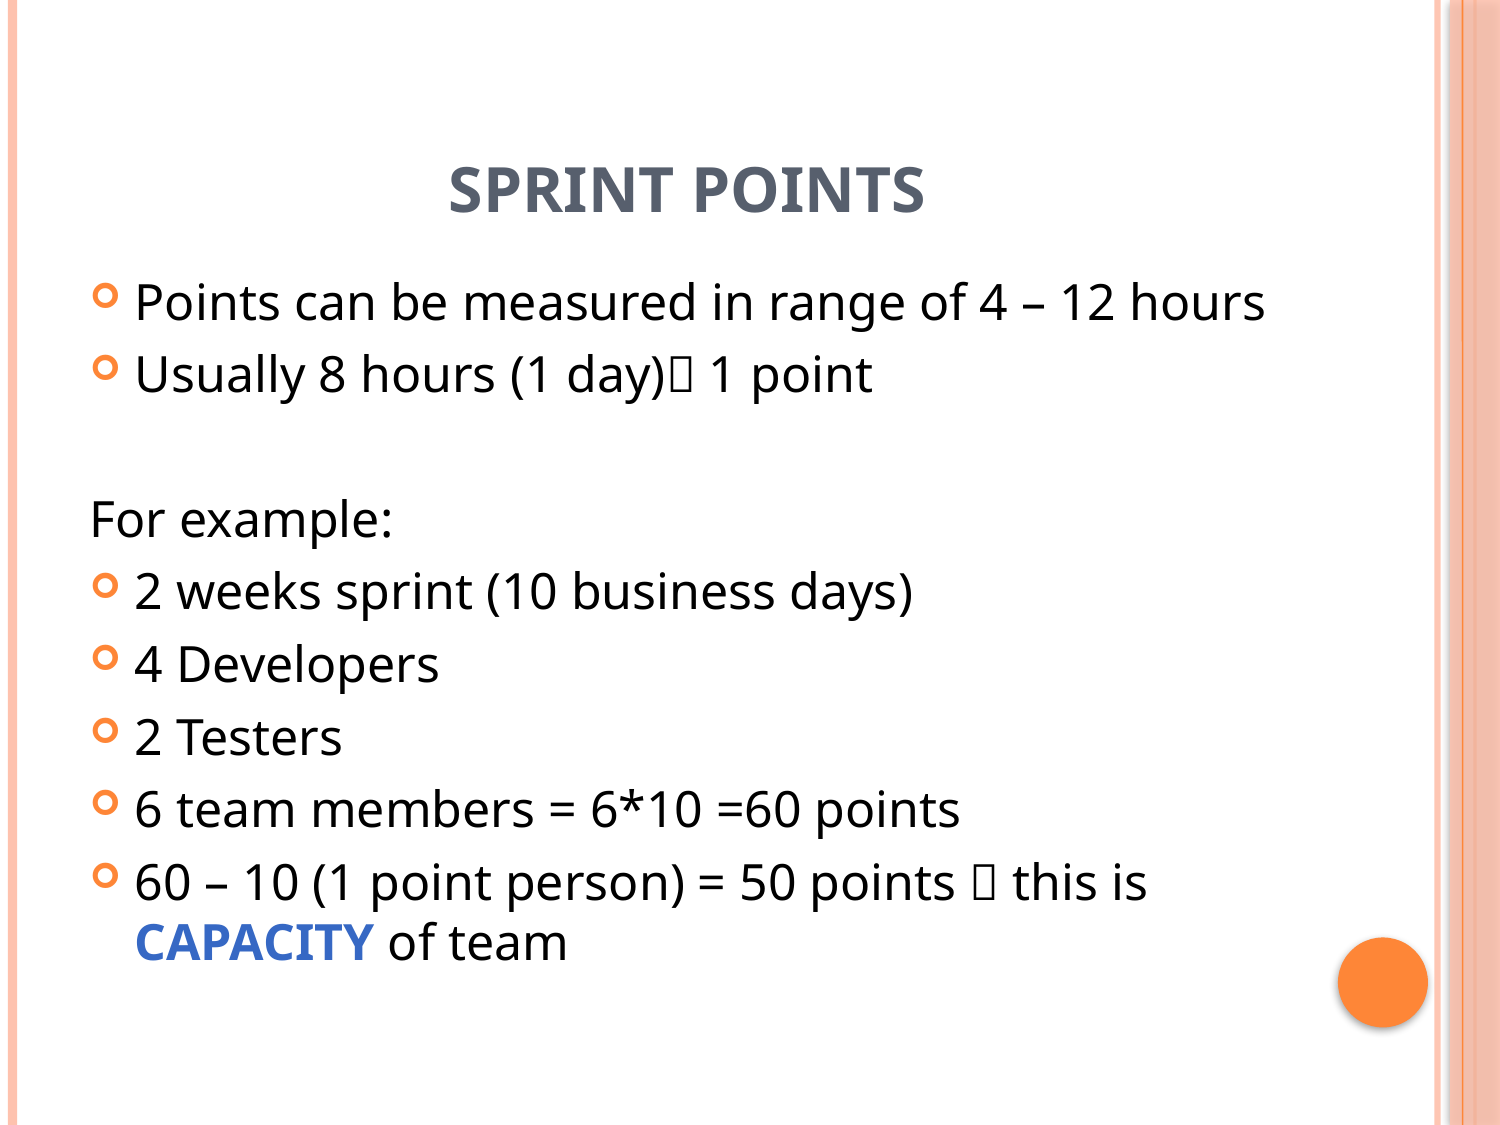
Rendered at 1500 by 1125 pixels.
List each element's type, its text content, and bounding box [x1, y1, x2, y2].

list Points can be measured in range of 4 – 12 hours Usually 8 hours (1 day) 1 point For example: 2 weeks sprint (10 business days) 4 Developers 2 Testers 6 team members = 6*10 =60 points 60 – 10 (1 point person) = 50 points  this is CAPACITY of team [75, 262, 1400, 1062]
title Sprint Points [75, 45, 1300, 233]
